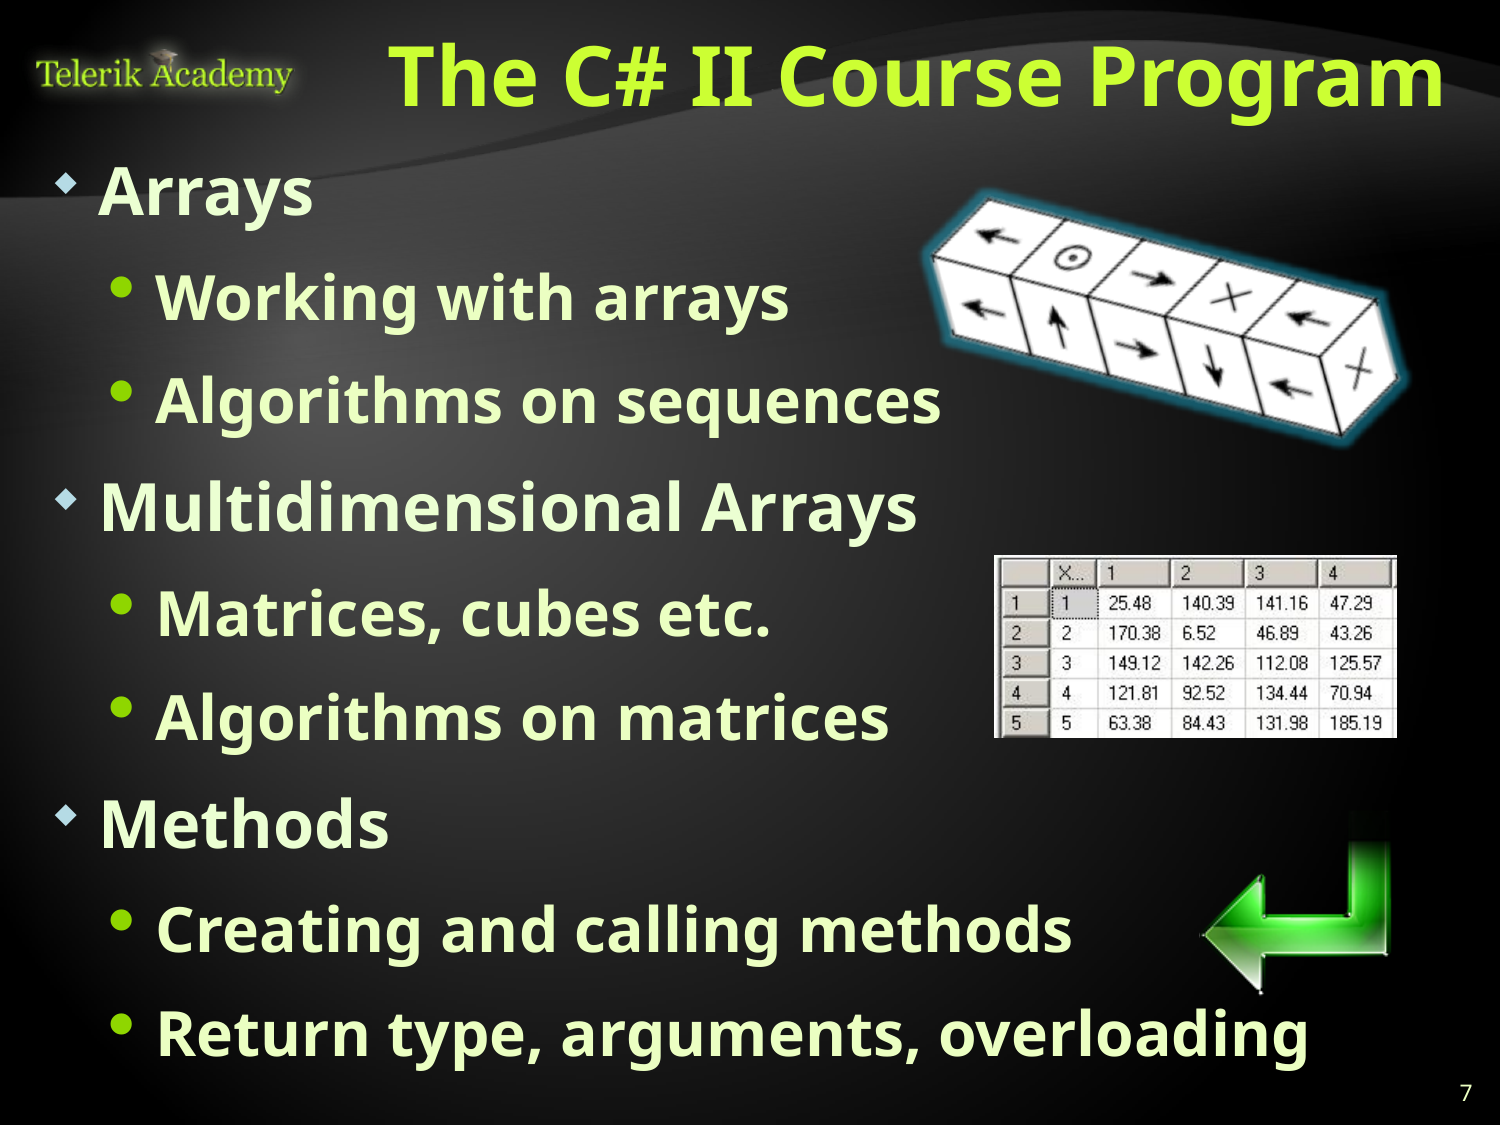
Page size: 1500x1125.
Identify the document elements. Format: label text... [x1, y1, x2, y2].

list Arrays Working with arrays Algorithms on sequences Multidimensional Arrays Matrices, cubes etc. Algorithms on matrices Methods Creating and calling methods Return type, arguments, overloading [37, 137, 1463, 1088]
picture [0, 0, 1500, 1125]
title The C# II Course Program [300, 12, 1463, 137]
slide_number 7 [1412, 1074, 1488, 1113]
